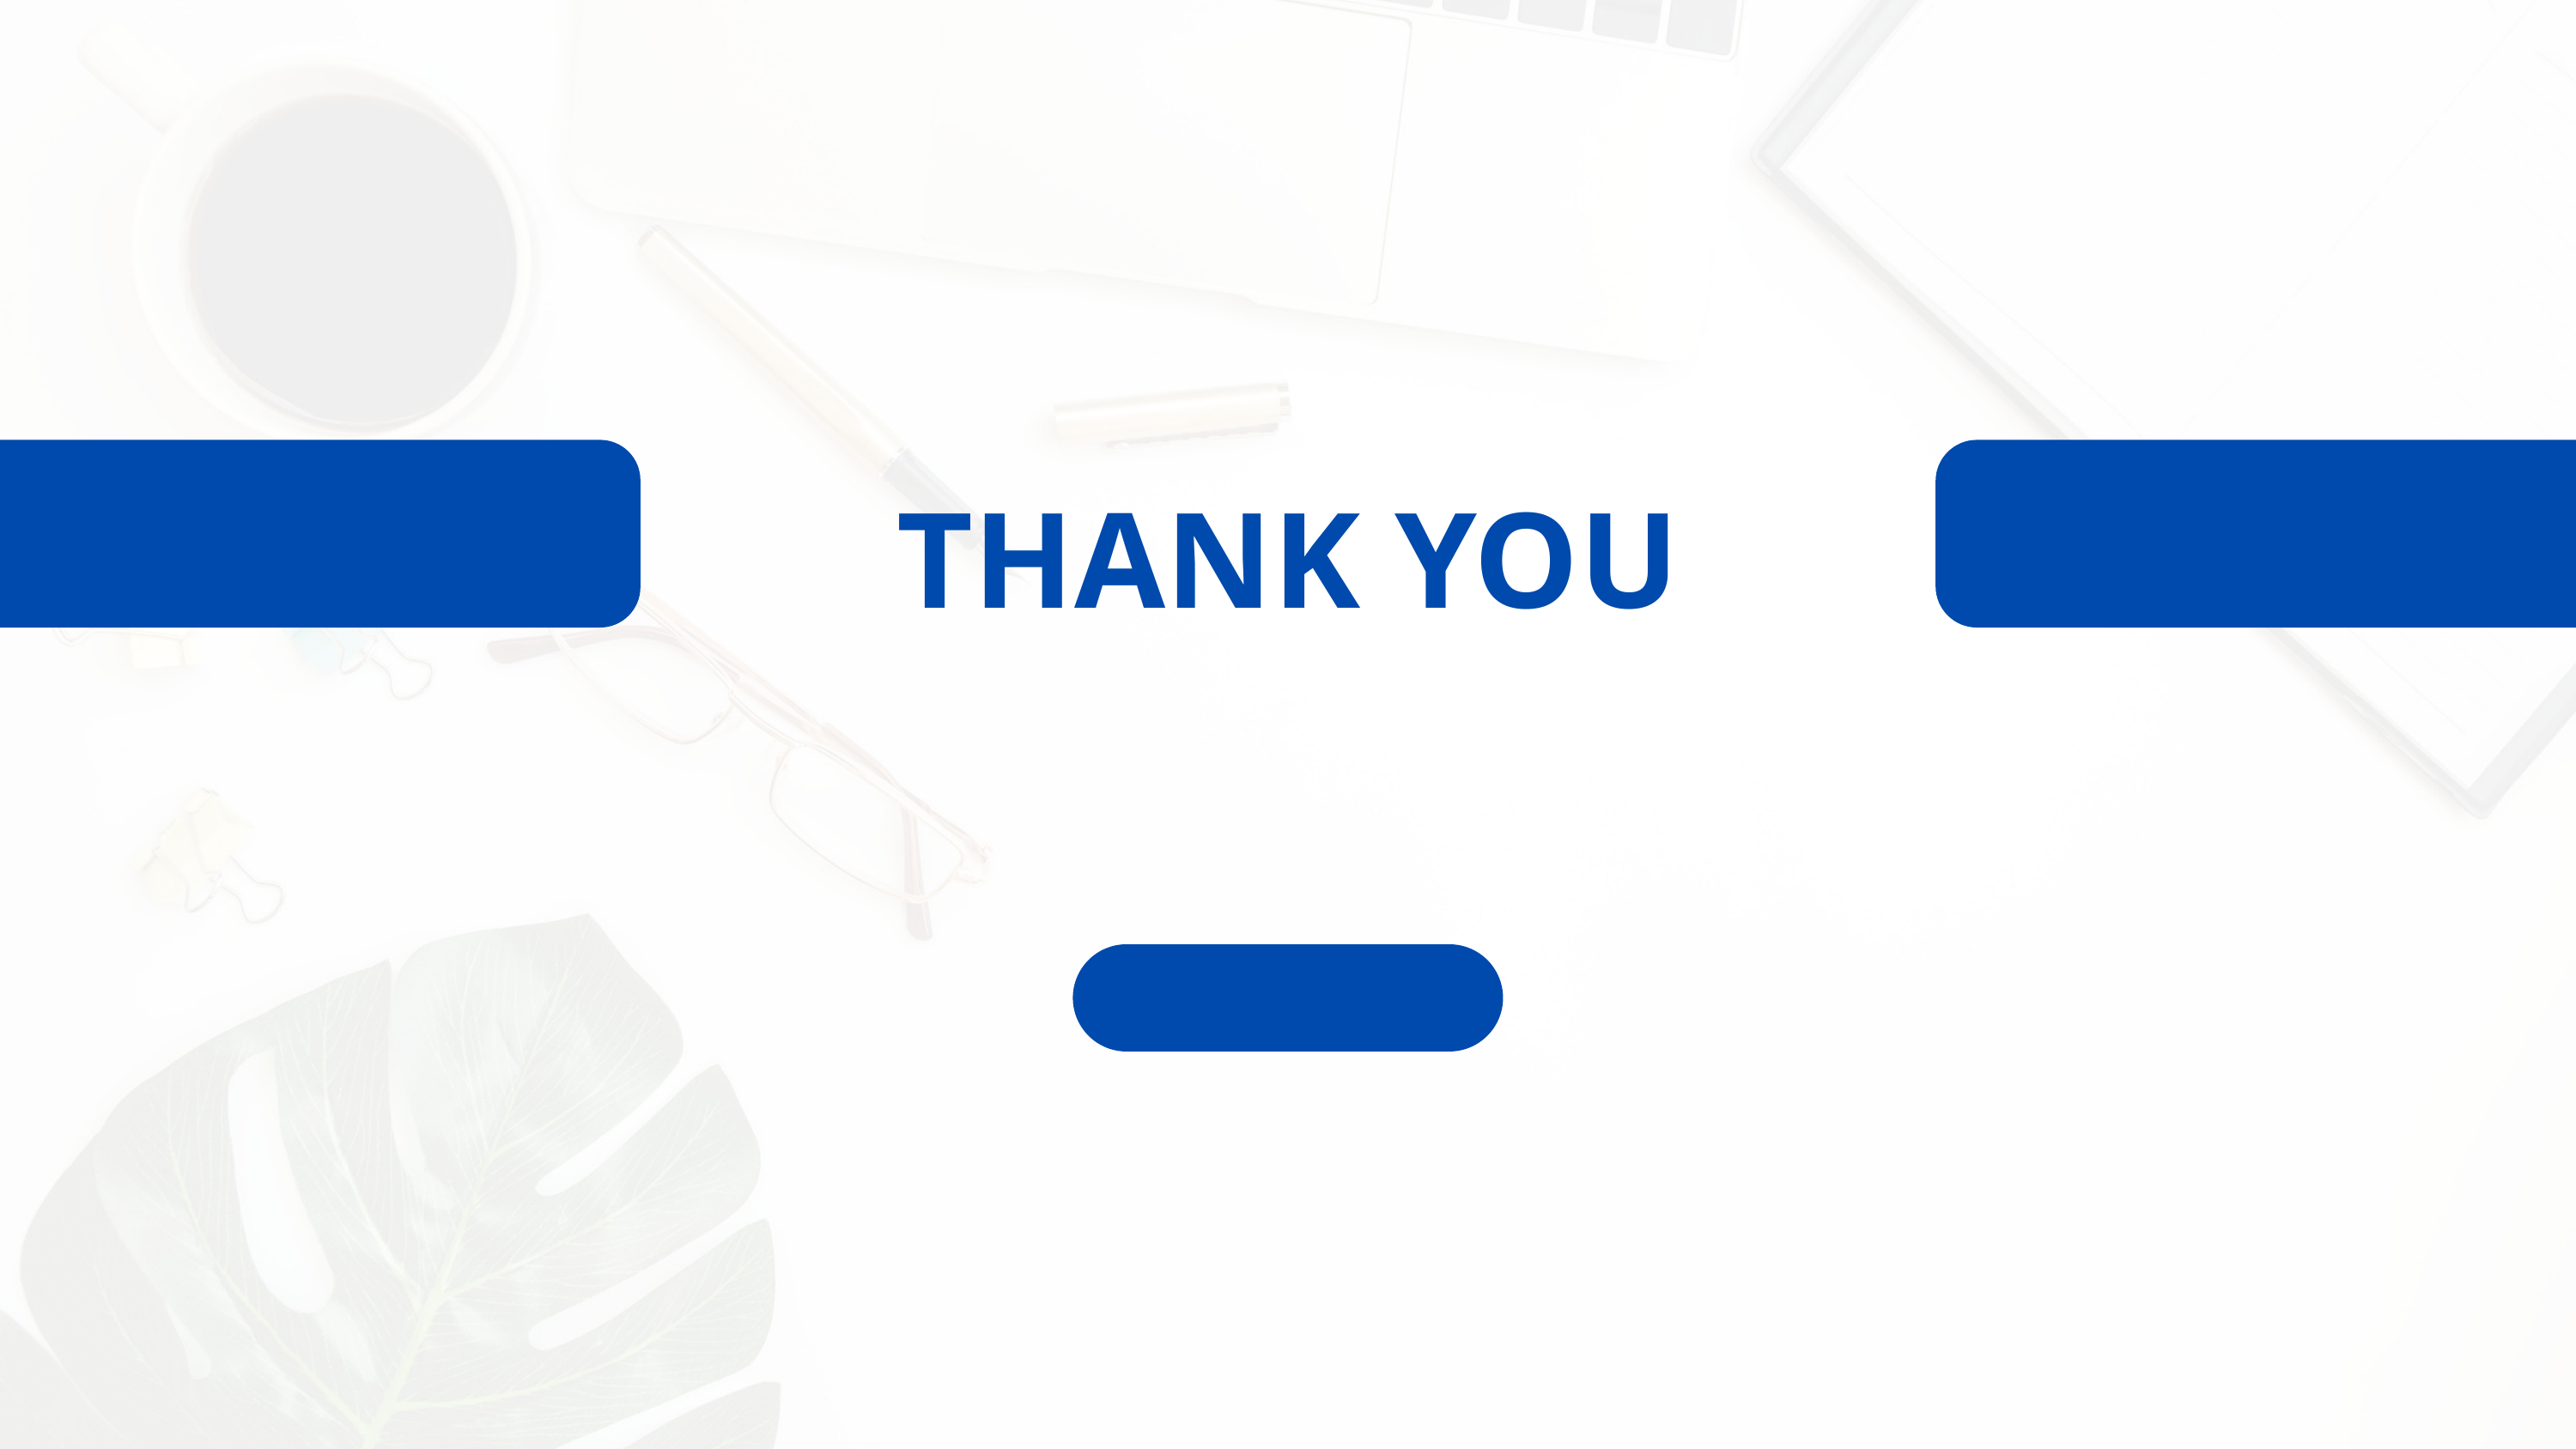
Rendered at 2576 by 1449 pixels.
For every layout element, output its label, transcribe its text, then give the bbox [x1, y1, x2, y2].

text_box THANK YOU [695, 449, 1881, 634]
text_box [0, 440, 641, 628]
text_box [1935, 440, 2576, 628]
text_box [0, 0, 2576, 1449]
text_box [1072, 943, 1504, 1052]
